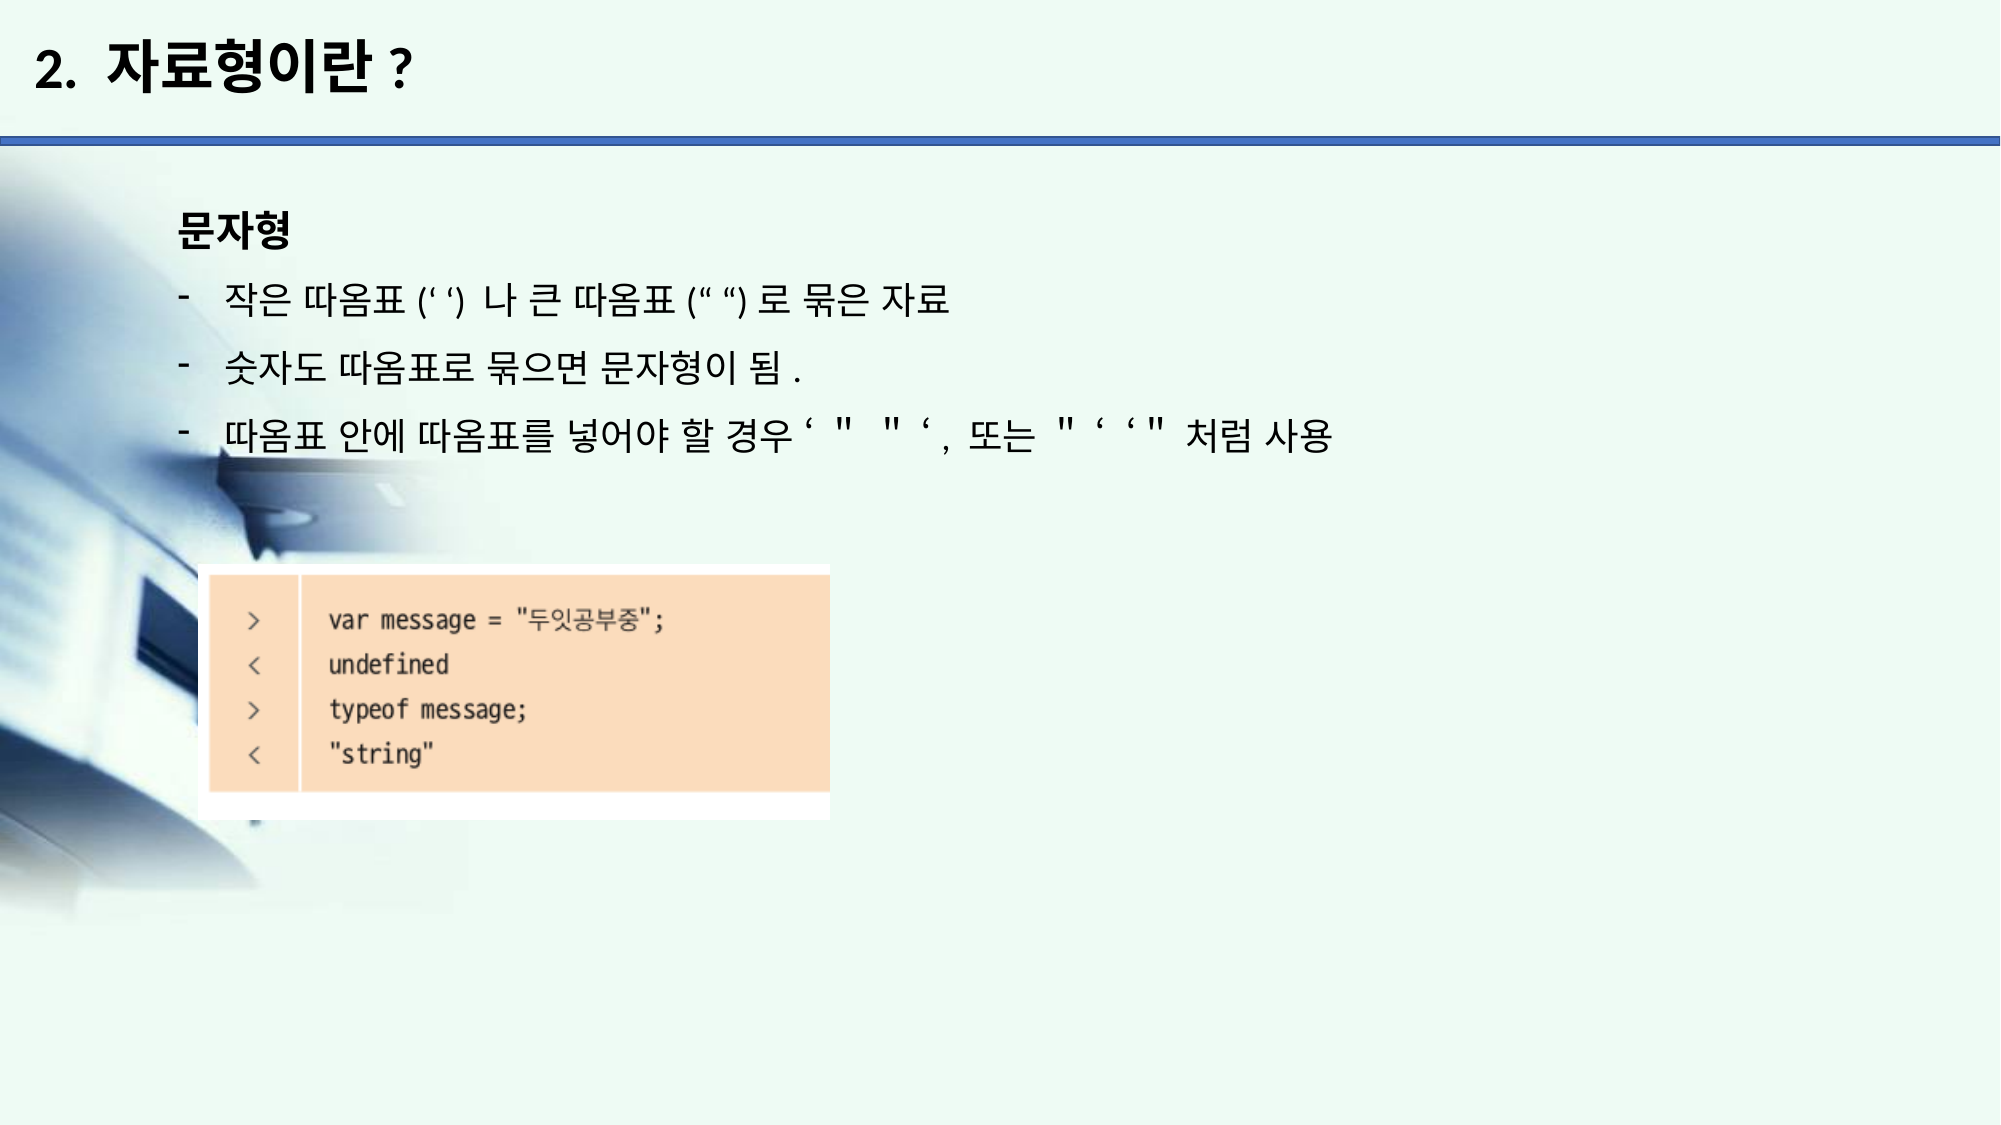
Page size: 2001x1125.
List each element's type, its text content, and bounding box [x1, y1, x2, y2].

text_box 문자형 작은 따옴표(‘ ‘) 나 큰 따옴표(“ “)로 묶은 자료 숫자도 따옴표로 묶으면 문자형이 됨. 따옴표 안에 따옴표를 넣어야 할 경우 ‘ ＂ ＂ ‘, 또는 ＂ ‘ ‘＂ 처럼 사용 [162, 172, 1461, 600]
picture [0, 0, 2000, 136]
picture [0, 146, 2000, 1125]
title 2. 자료형이란? [19, 14, 1745, 126]
